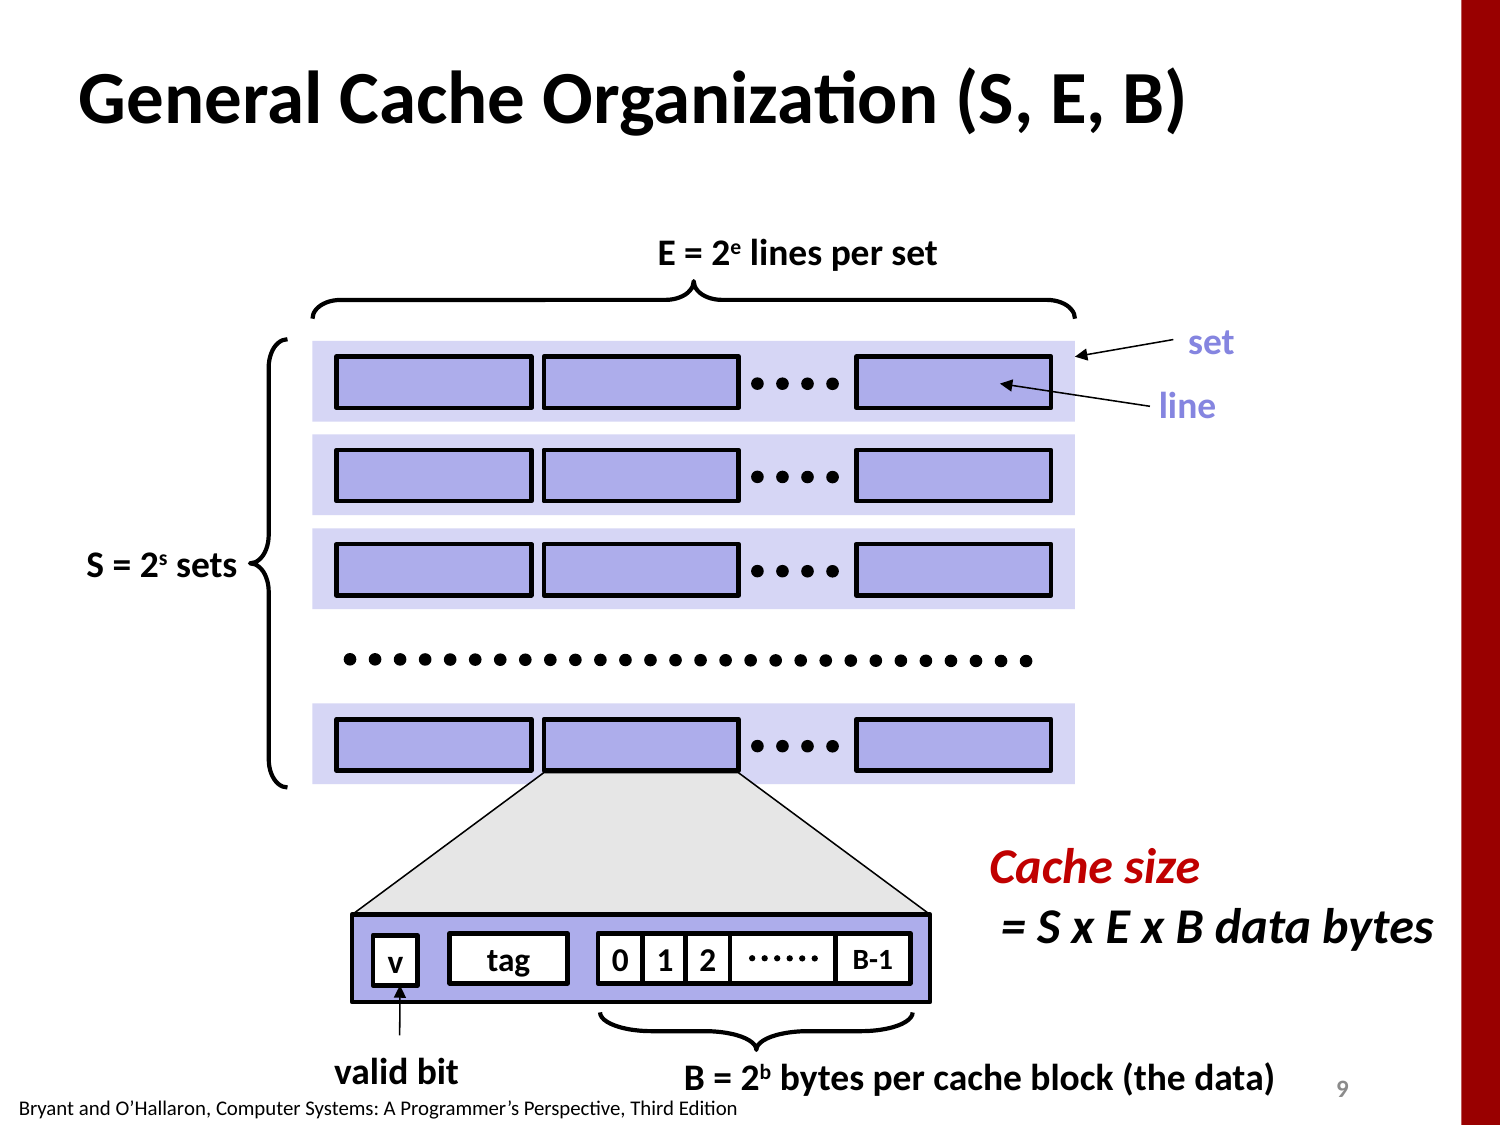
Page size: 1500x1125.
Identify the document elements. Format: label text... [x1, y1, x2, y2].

text_box set [1173, 309, 1250, 370]
text_box 2 [685, 933, 730, 984]
text_box Cache size = S x E x B data bytes [974, 826, 1449, 962]
text_box [352, 914, 931, 1002]
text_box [999, 383, 1151, 407]
text_box tag [449, 933, 568, 984]
text_box S = 2s sets [71, 532, 253, 592]
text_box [1074, 339, 1174, 357]
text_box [312, 340, 1076, 422]
title General Cache Organization (S, E, B) [63, 30, 1310, 157]
text_box B-1 [836, 933, 911, 984]
text_box [253, 339, 288, 788]
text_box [312, 703, 1076, 785]
text_box [312, 281, 1075, 319]
text_box B = 2b bytes per cache block (the data) [669, 1045, 1292, 1106]
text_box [312, 434, 1076, 516]
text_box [312, 528, 1076, 610]
text_box [730, 933, 836, 984]
text_box 0 [597, 933, 642, 984]
text_box [352, 793, 930, 914]
text_box E = 2e lines per set [642, 220, 954, 281]
text_box v [372, 935, 418, 986]
text_box [600, 1012, 913, 1045]
text_box Valid [755, 960, 824, 964]
text_box line [1143, 373, 1232, 434]
text_box valid bit [319, 1039, 475, 1087]
text_box 1 [642, 933, 685, 984]
text_box Bryant and O’Hallaron, Computer Systems: A Programmer’s Perspective, Third Edition [4, 1087, 754, 1125]
